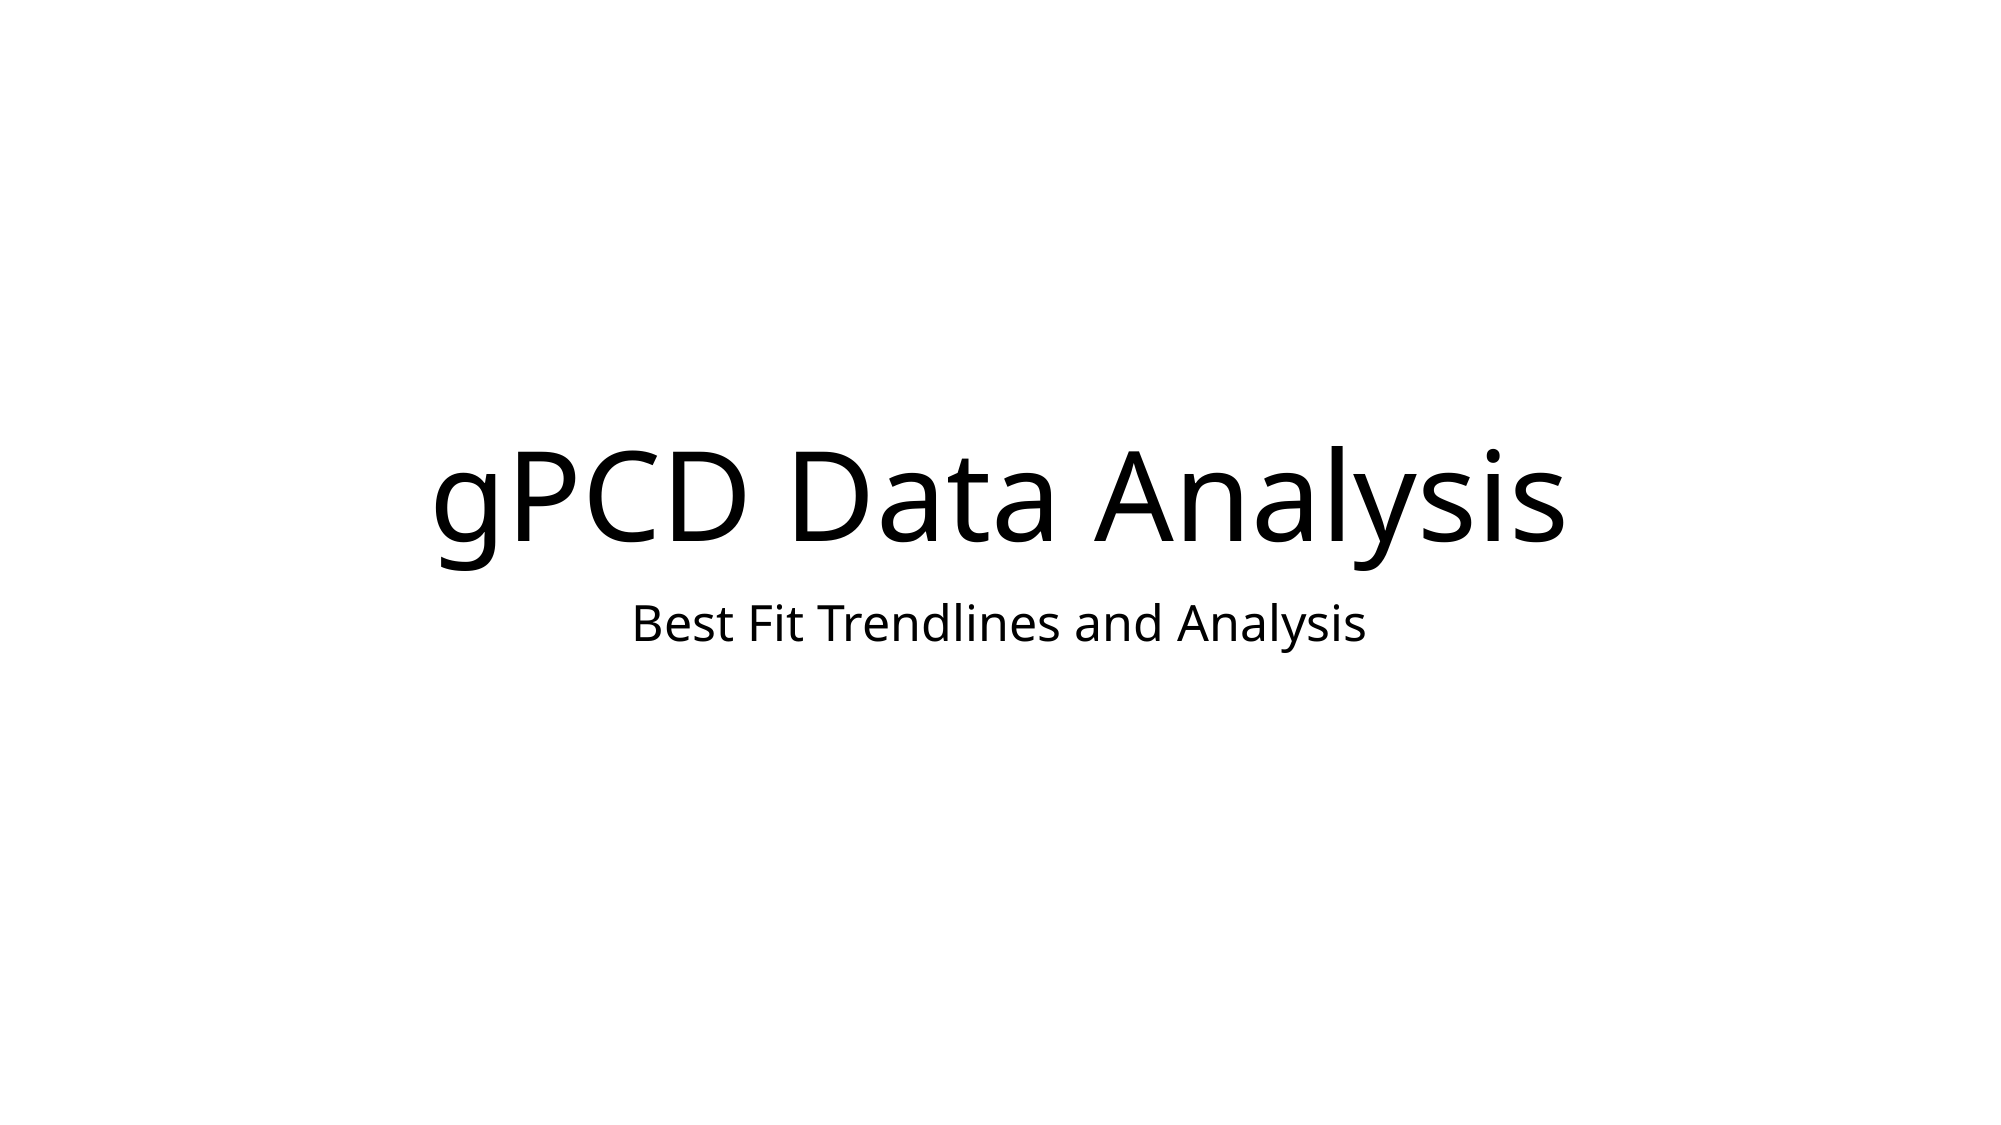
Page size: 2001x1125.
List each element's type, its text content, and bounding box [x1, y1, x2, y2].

subtitle Best Fit Trendlines and Analysis [249, 590, 1750, 863]
title gPCD Data Analysis [249, 184, 1750, 576]
